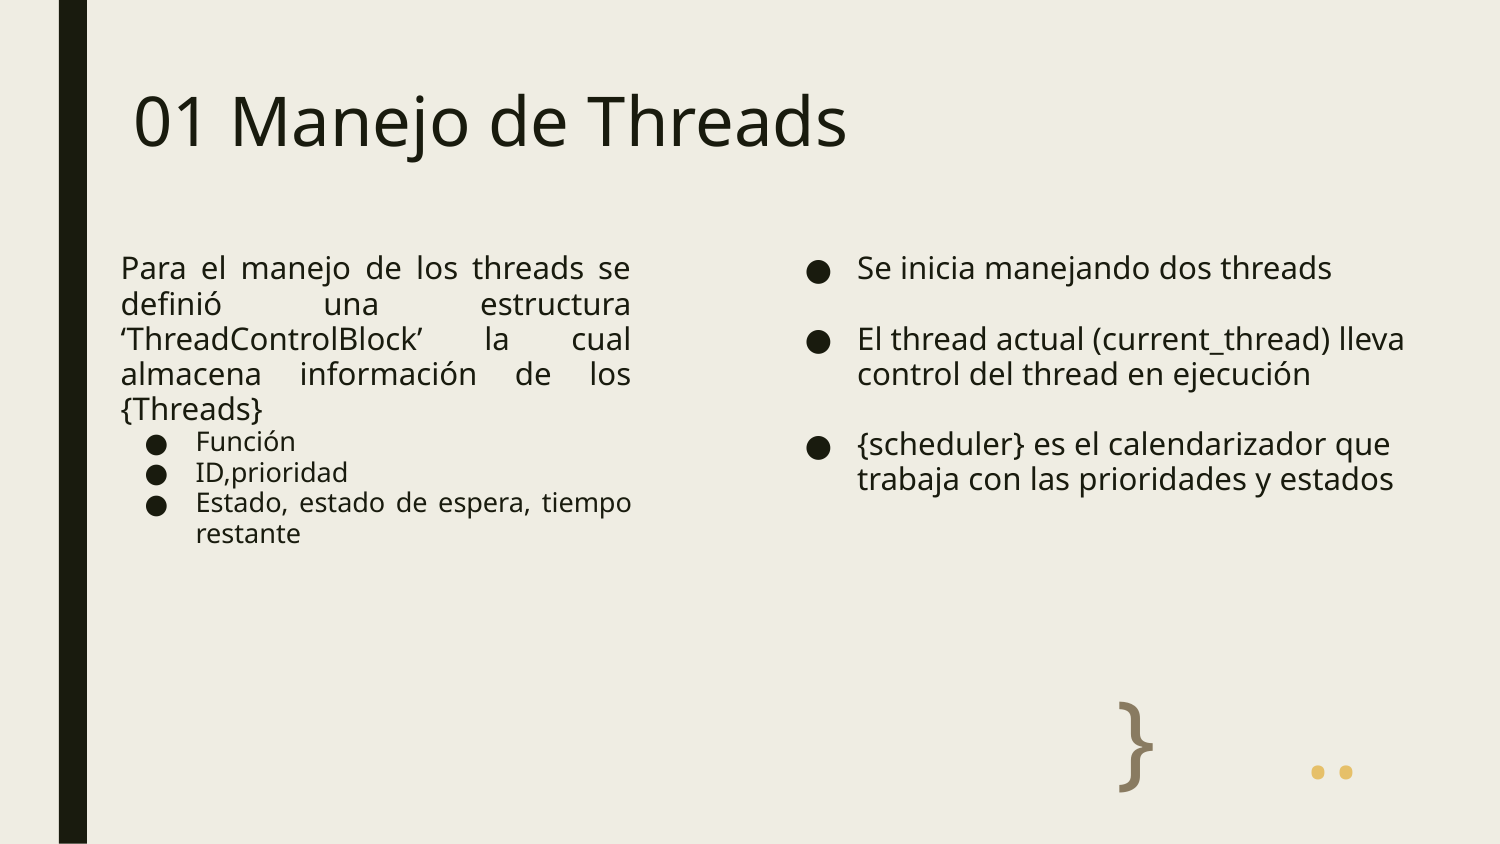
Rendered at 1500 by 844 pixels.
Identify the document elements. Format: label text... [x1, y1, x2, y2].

text_box .. [1215, 692, 1376, 782]
text_box } [1101, 657, 1188, 782]
title 01 Manejo de Threads [118, 72, 1382, 167]
subtitle Se inicia manejando dos threads El thread actual (current_thread) lleva control del thread en ejecución {scheduler} es el calendarizador que trabaja con las prioridades y estados [767, 236, 1446, 636]
subtitle Para el manejo de los threads se definió una estructura ‘ThreadControlBlock’ la cual almacena información de los {Threads} Función ID,prioridad Estado, estado de espera, tiempo restante [105, 236, 647, 636]
